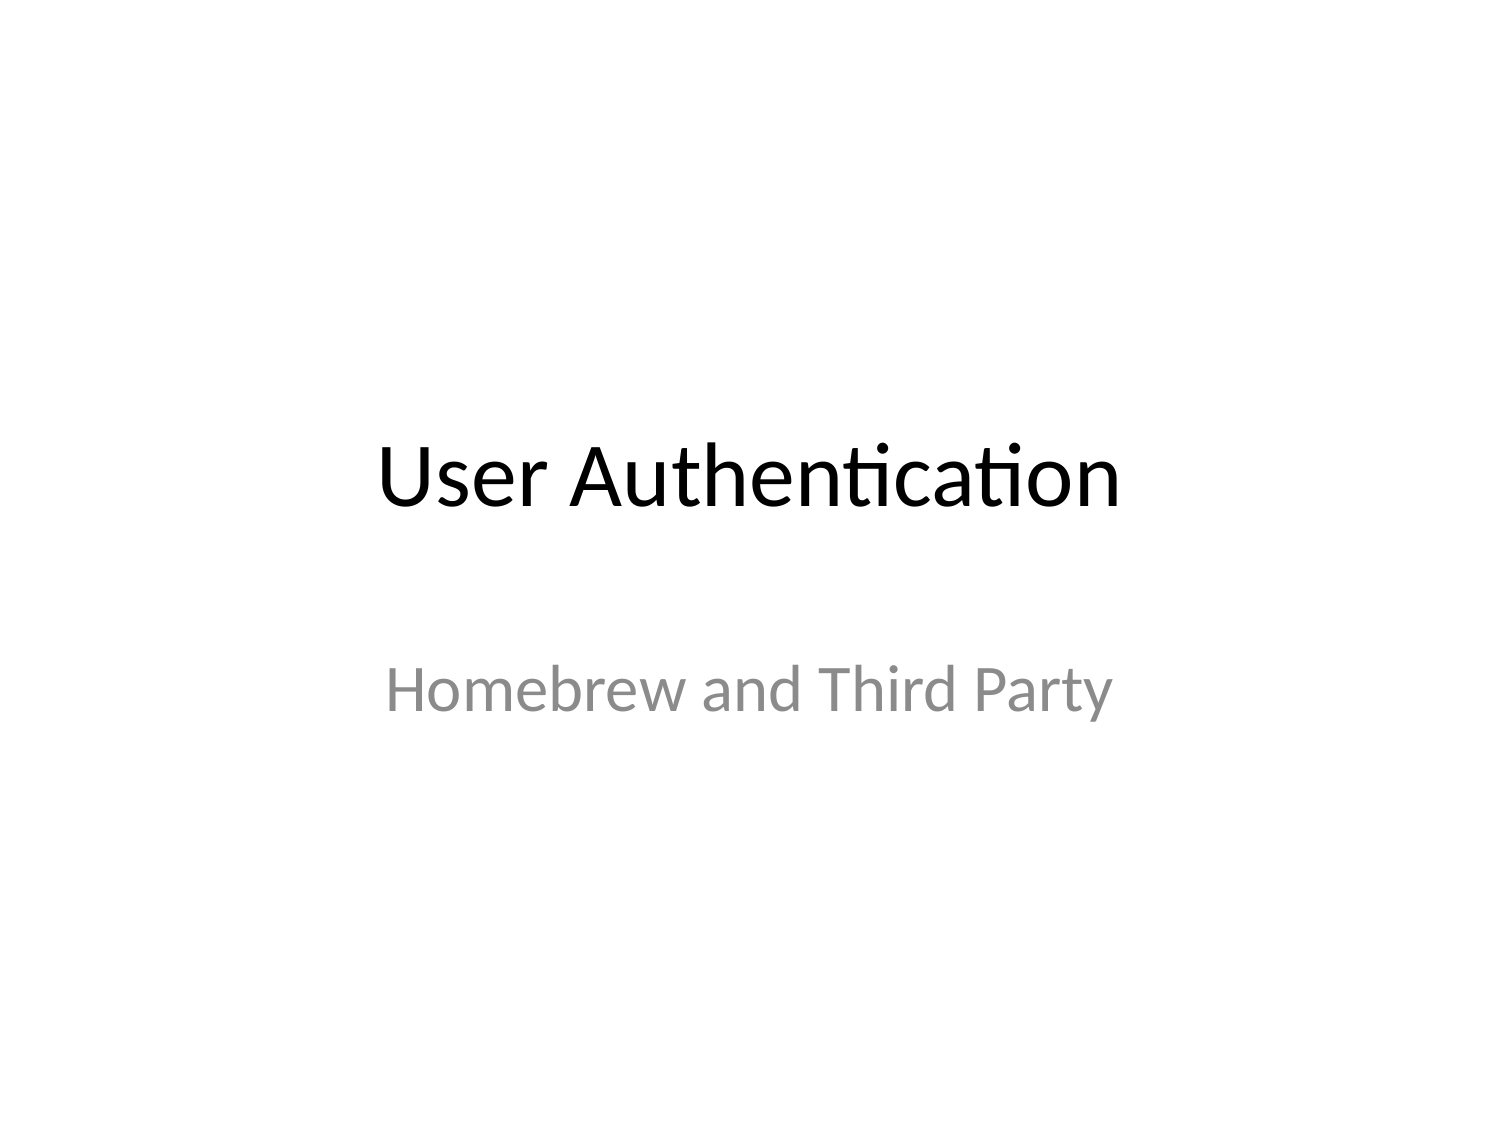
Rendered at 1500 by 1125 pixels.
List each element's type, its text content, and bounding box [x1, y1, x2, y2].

subtitle Homebrew and Third Party [225, 637, 1275, 925]
title User Authentication [112, 349, 1388, 591]
